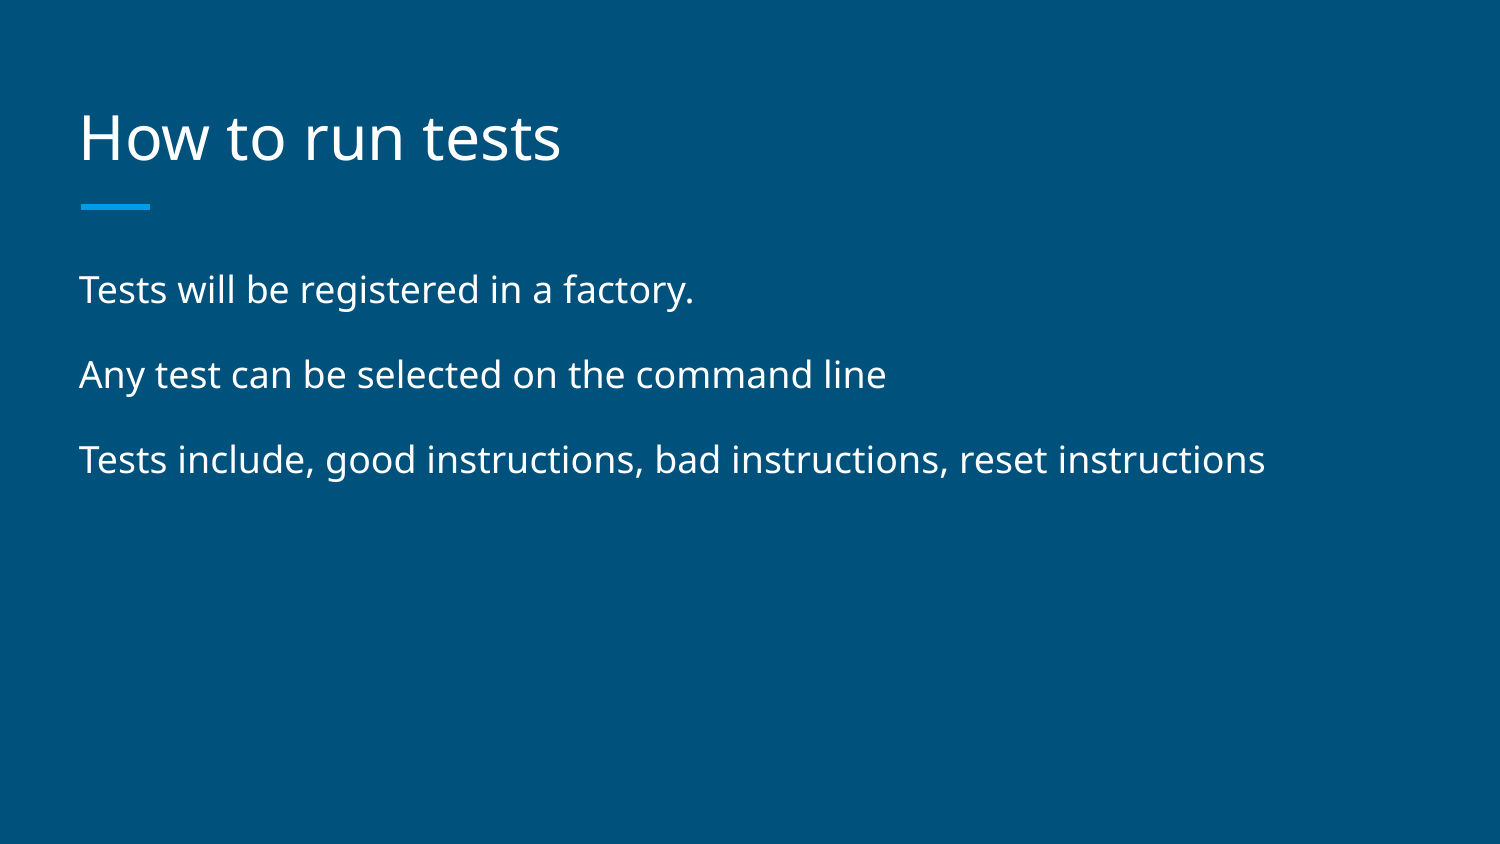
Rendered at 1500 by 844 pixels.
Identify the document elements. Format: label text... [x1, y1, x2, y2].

title How to run tests [63, 75, 1437, 188]
list Tests will be registered in a factory. Any test can be selected on the command line Tests include, good instructions, bad instructions, reset instructions [63, 244, 1437, 750]
